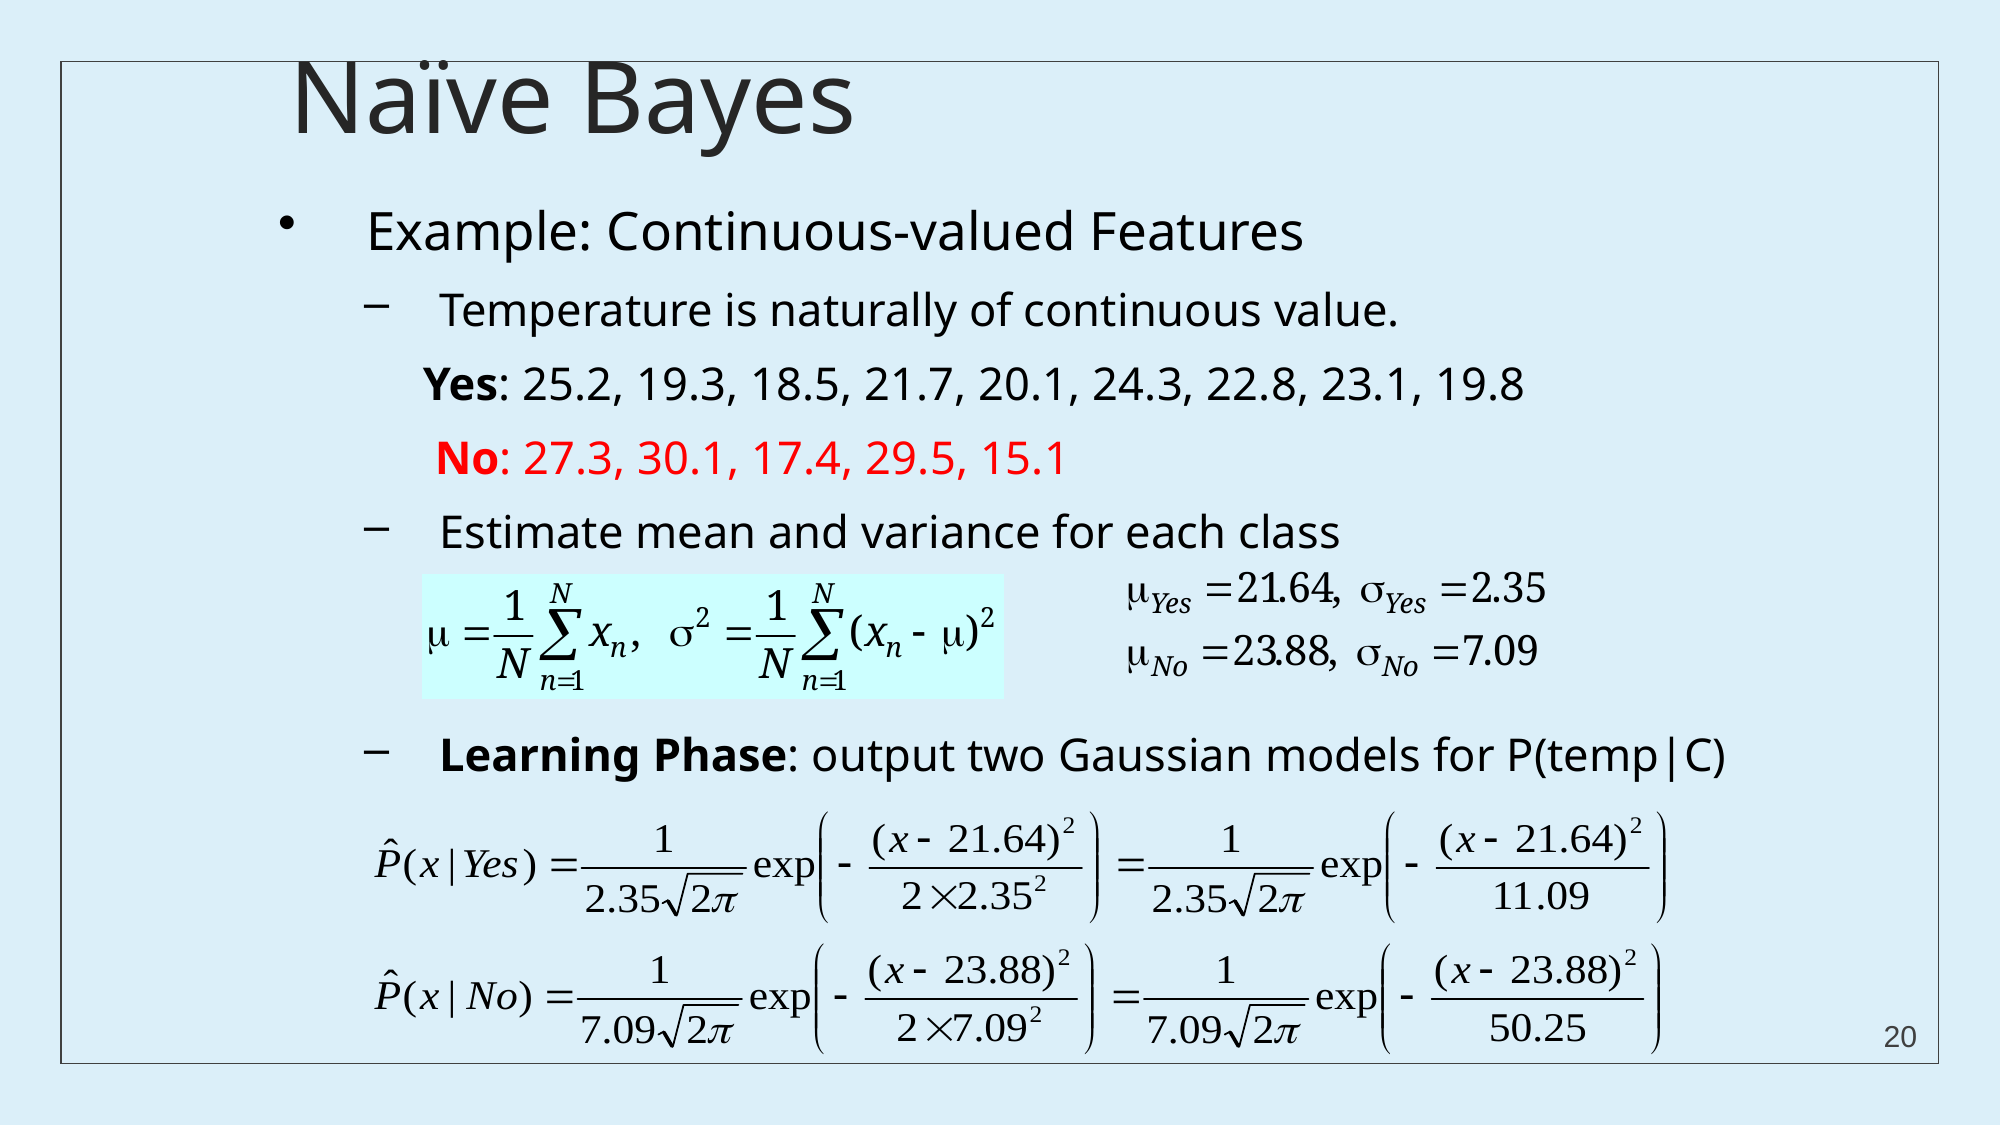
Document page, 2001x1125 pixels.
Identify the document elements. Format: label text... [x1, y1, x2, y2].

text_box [1121, 565, 1551, 684]
slide_number 20 [1692, 1019, 1932, 1062]
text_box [421, 573, 1004, 699]
text_box Example: Continuous-valued Features Temperature is naturally of continuous value. Yes: 25.2, 19.3, 18.5, 21.7, 20.1, 24.3, 22.8, 23.1, 19.8 No: 27.3, 30.1, 17.4, 29.5, 15.1 Estimate mean and variance for each class Learning Phase: output two Gaussian models for P(temp|C) [263, 177, 1771, 1039]
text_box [355, 804, 1679, 1125]
title Naïve Bayes [274, 7, 1796, 195]
